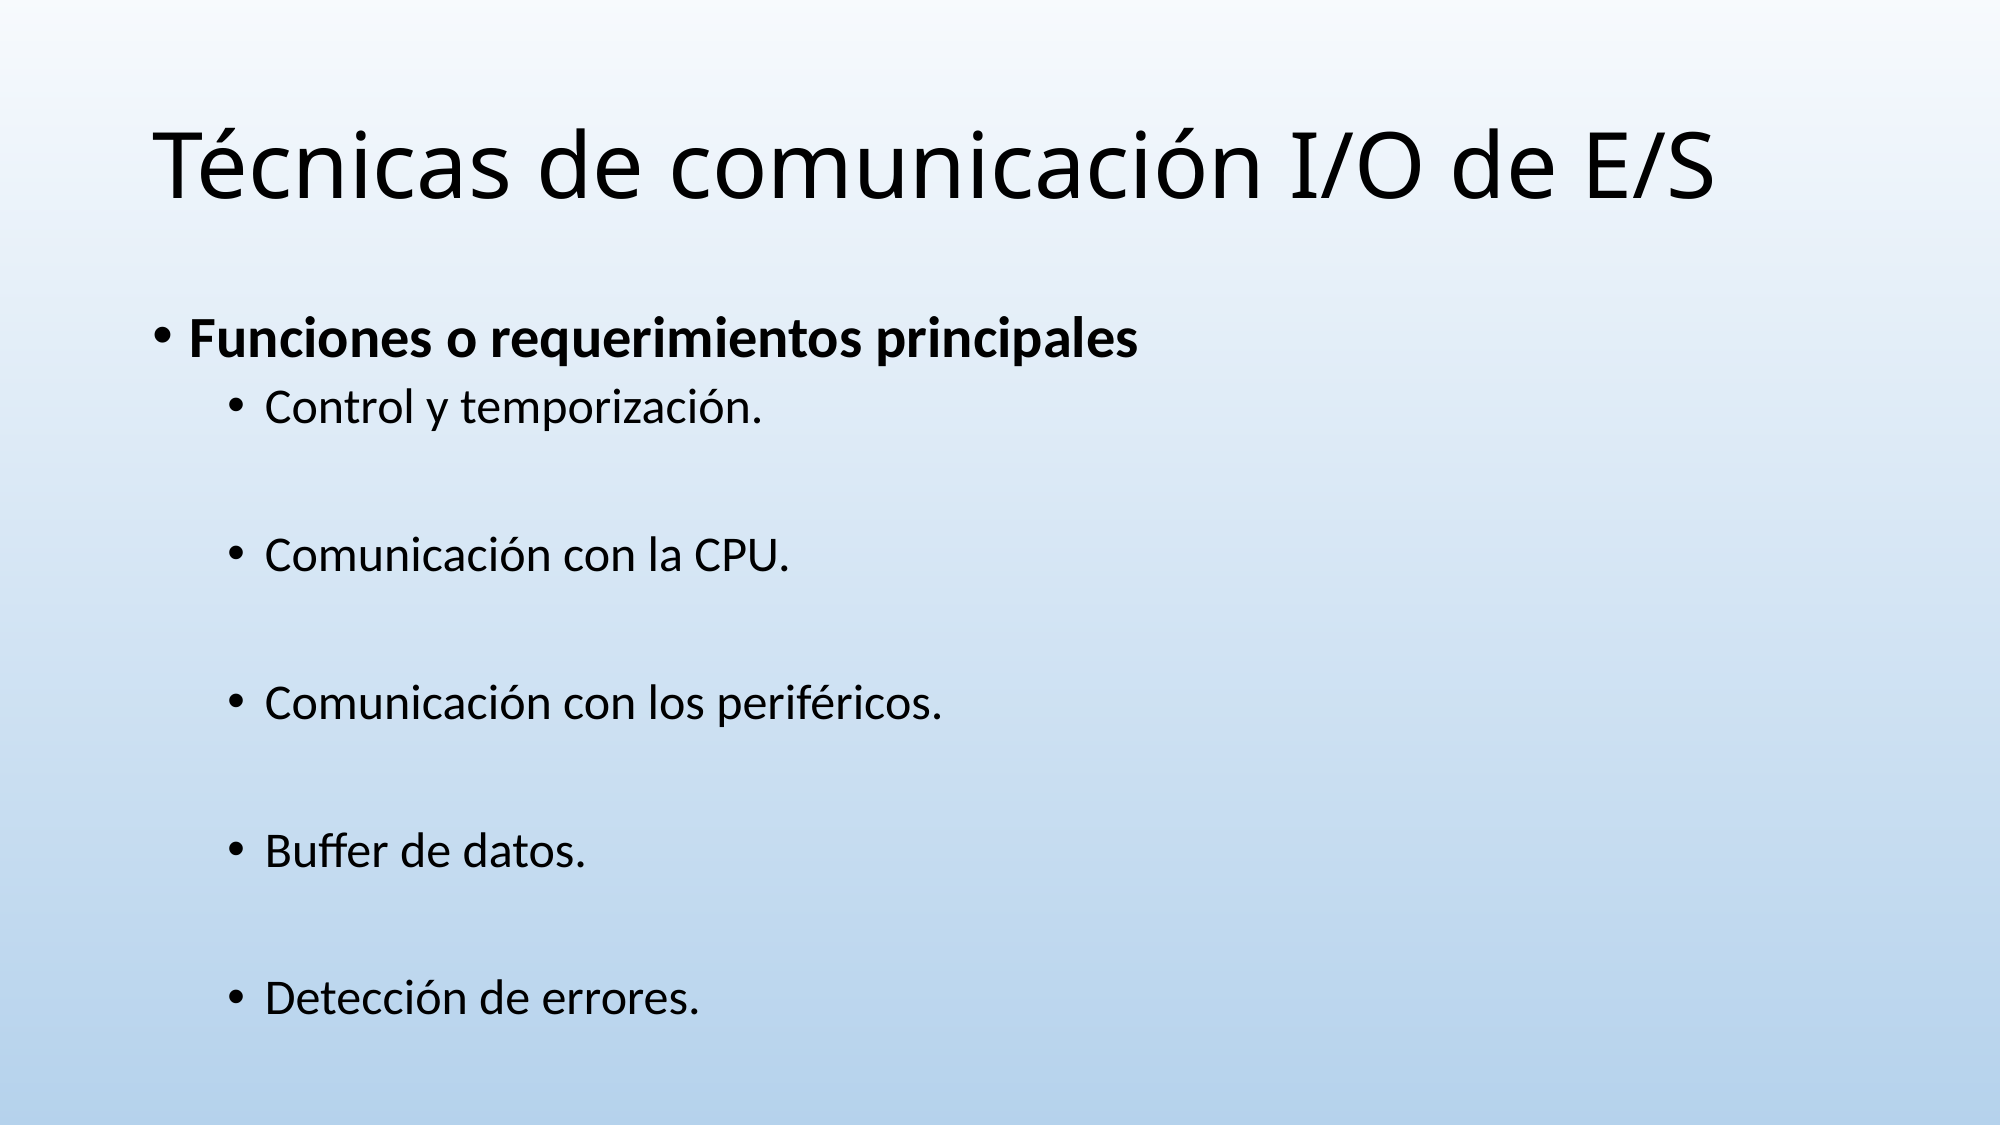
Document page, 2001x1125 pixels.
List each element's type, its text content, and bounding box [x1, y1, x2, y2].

list Funciones o requerimientos principales Control y temporización. Comunicación con la CPU. Comunicación con los periféricos. Buffer de datos. Detección de errores. [137, 299, 1863, 1014]
title Técnicas de comunicación I/O de E/S [137, 59, 1863, 278]
